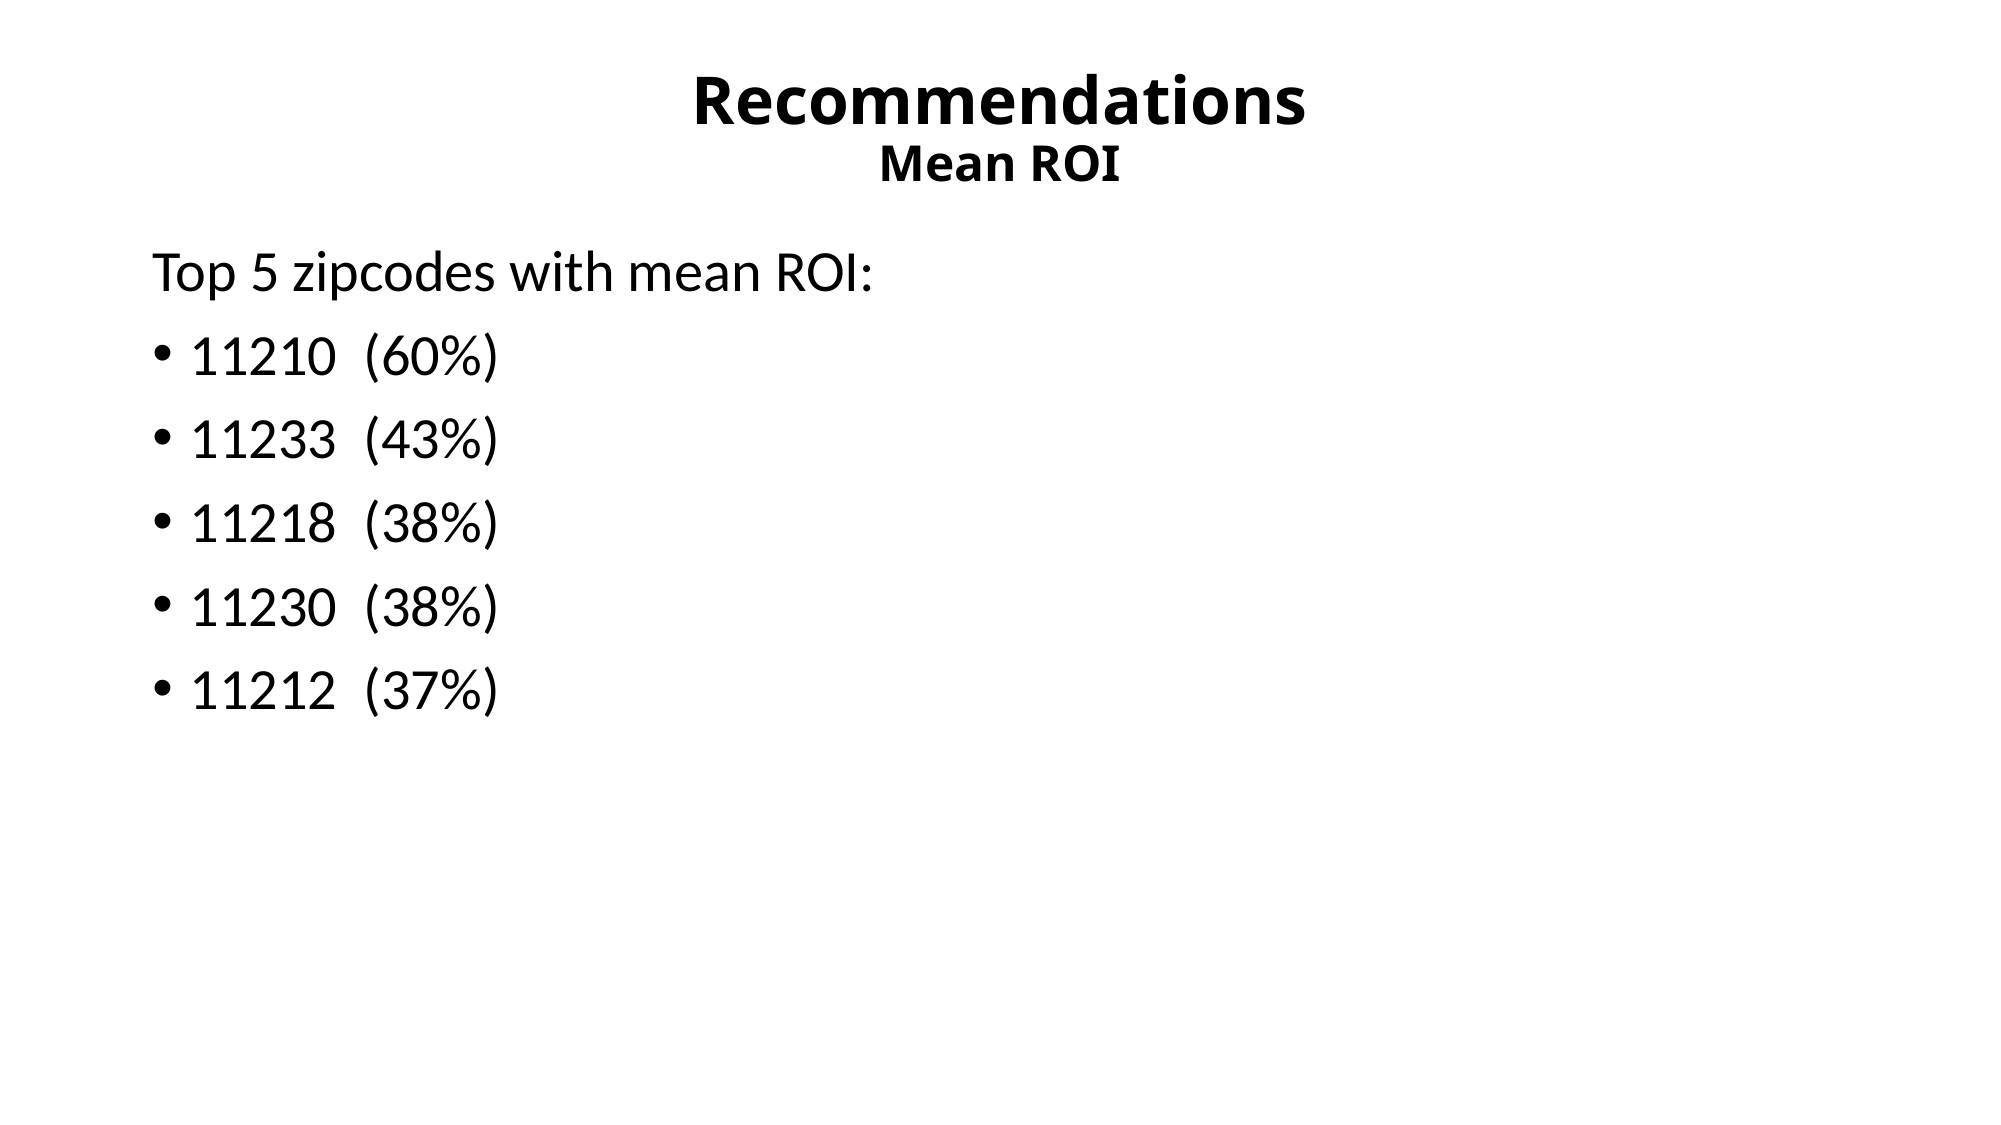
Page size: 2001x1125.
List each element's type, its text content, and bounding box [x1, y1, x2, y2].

list Top 5 zipcodes with mean ROI: 11210 (60%) 11233 (43%) 11218 (38%) 11230 (38%) 11212 (37%) [137, 233, 1863, 1014]
title Recommendations Mean ROI [137, 59, 1863, 200]
